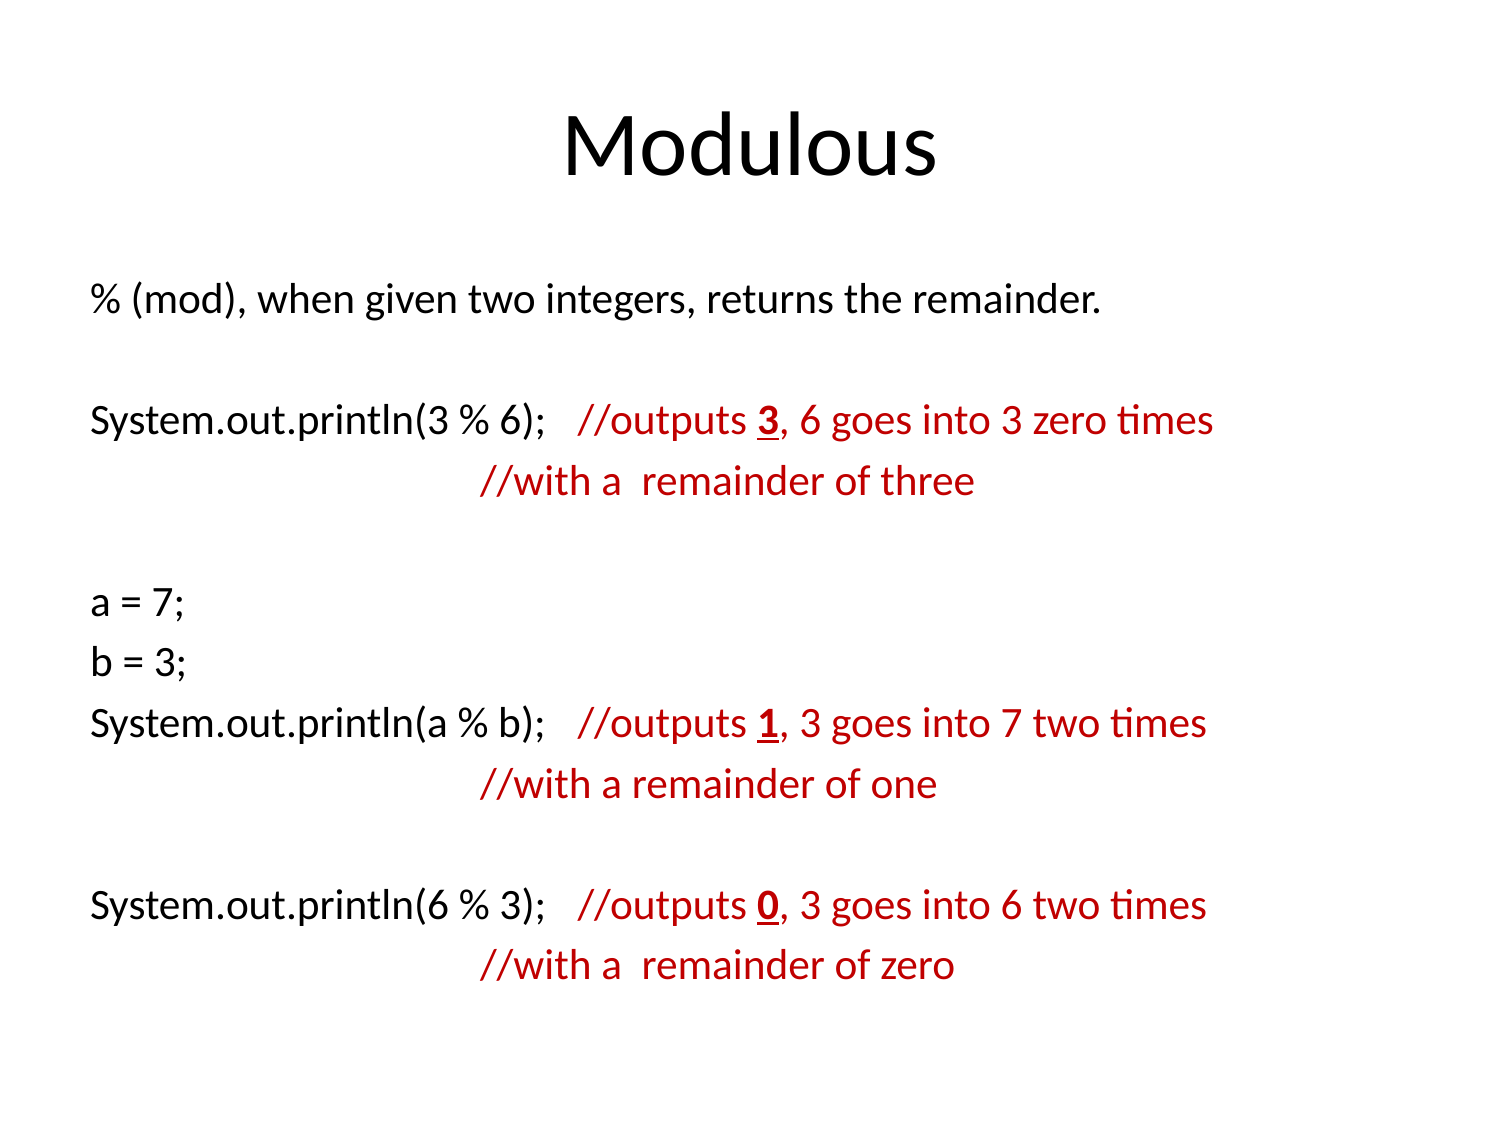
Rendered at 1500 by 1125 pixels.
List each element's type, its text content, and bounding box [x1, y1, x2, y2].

title Modulous [75, 45, 1425, 233]
list % (mod), when given two integers, returns the remainder. System.out.println(3 % 6); //outputs 3, 6 goes into 3 zero times //with a remainder of three a = 7; b = 3; System.out.println(a % b); //outputs 1, 3 goes into 7 two times //with a remainder of one System.out.println(6 % 3); //outputs 0, 3 goes into 6 two times //with a remainder of zero [75, 262, 1425, 1005]
